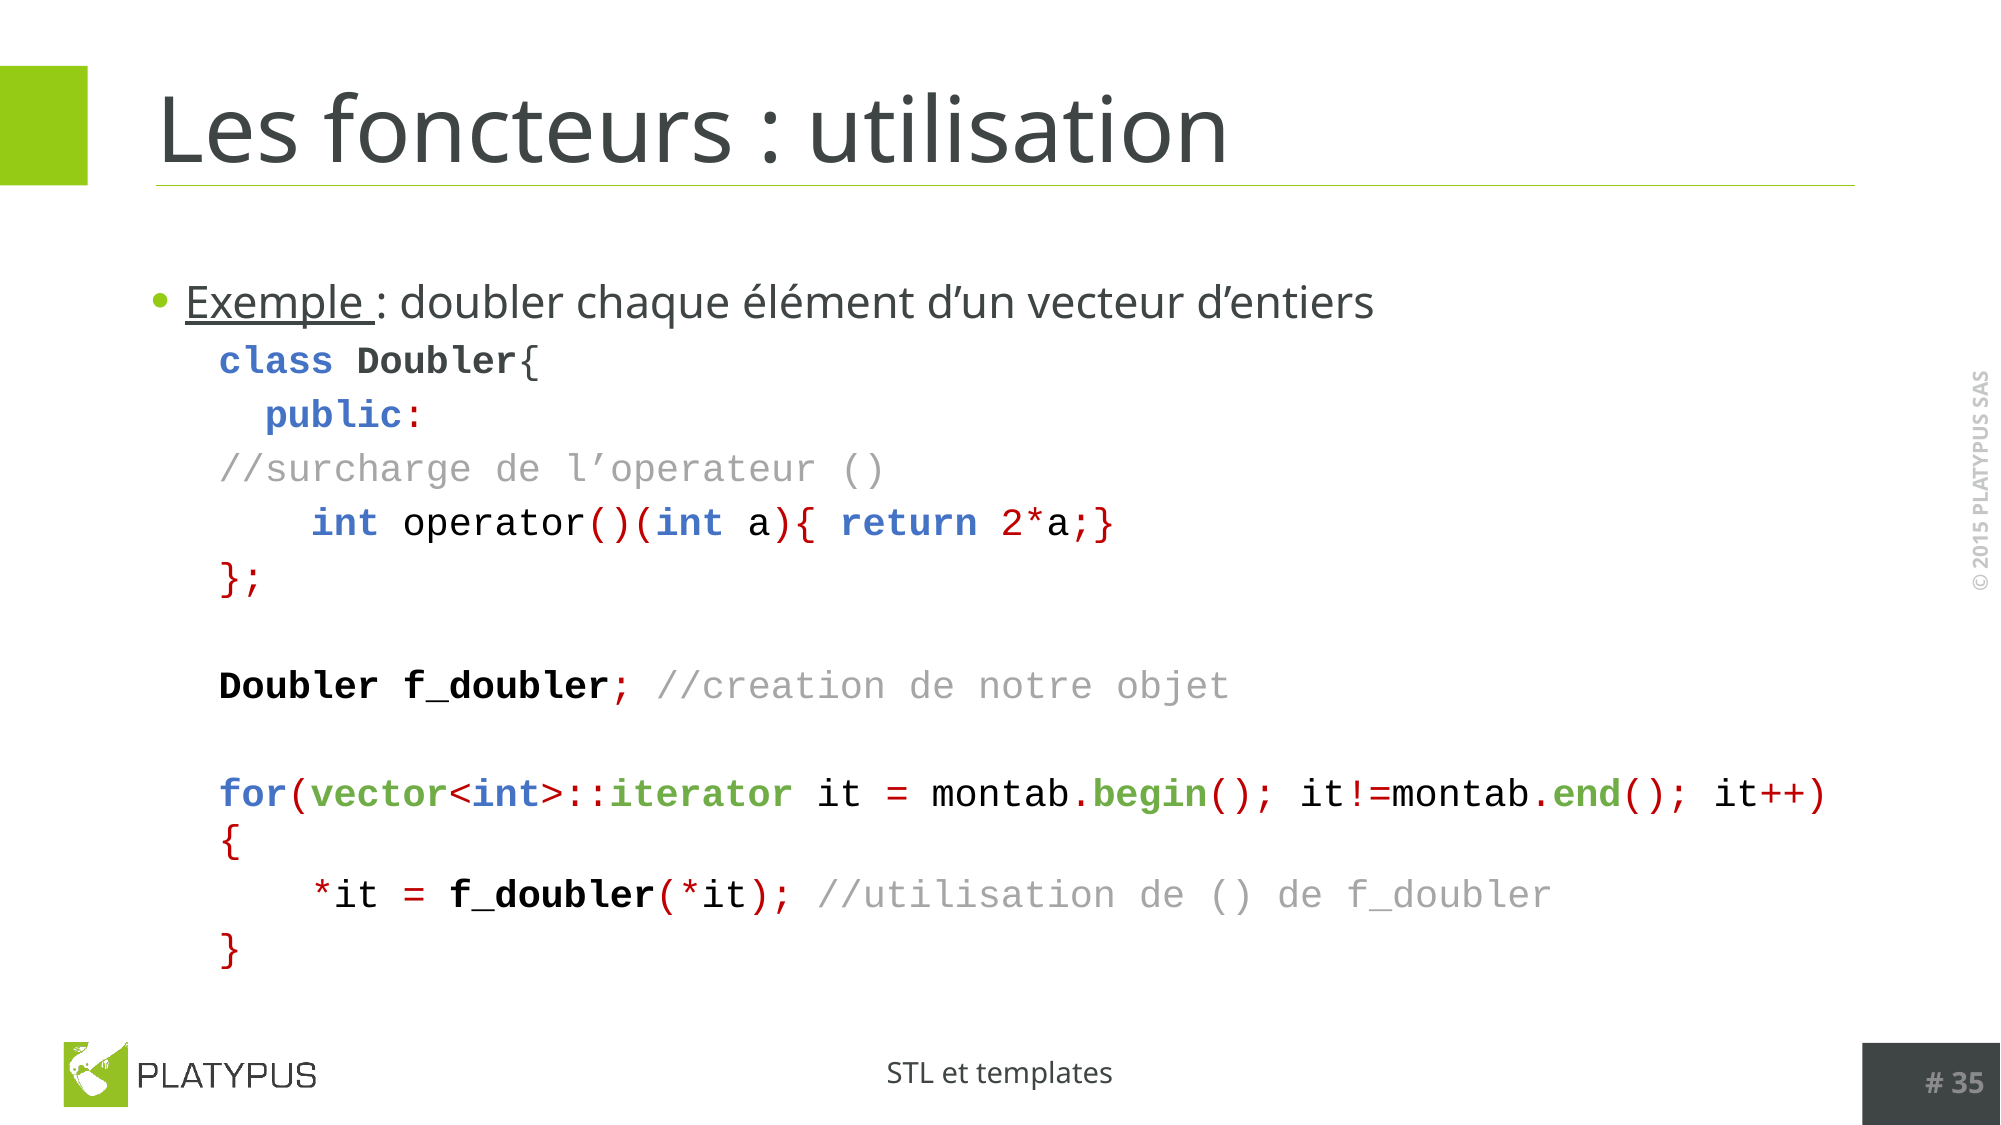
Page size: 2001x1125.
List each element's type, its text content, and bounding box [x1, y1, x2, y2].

slide_number # 35 [1862, 1042, 2000, 1125]
list Exemple : doubler chaque élément d’un vecteur d’entiers class Doubler{ public: //surcharge de l’operateur () int operator()(int a){ return 2*a;} }; Doubler f_doubler; //creation de notre objet for(vector<int>::iterator it = montab.begin(); it!=montab.end(); it++){ *it = f_doubler(*it); //utilisation de () de f_doubler } [135, 265, 1861, 980]
title Les foncteurs : utilisation [141, 23, 1867, 242]
list STL et templates [639, 1051, 1361, 1088]
picture [59, 1035, 322, 1110]
